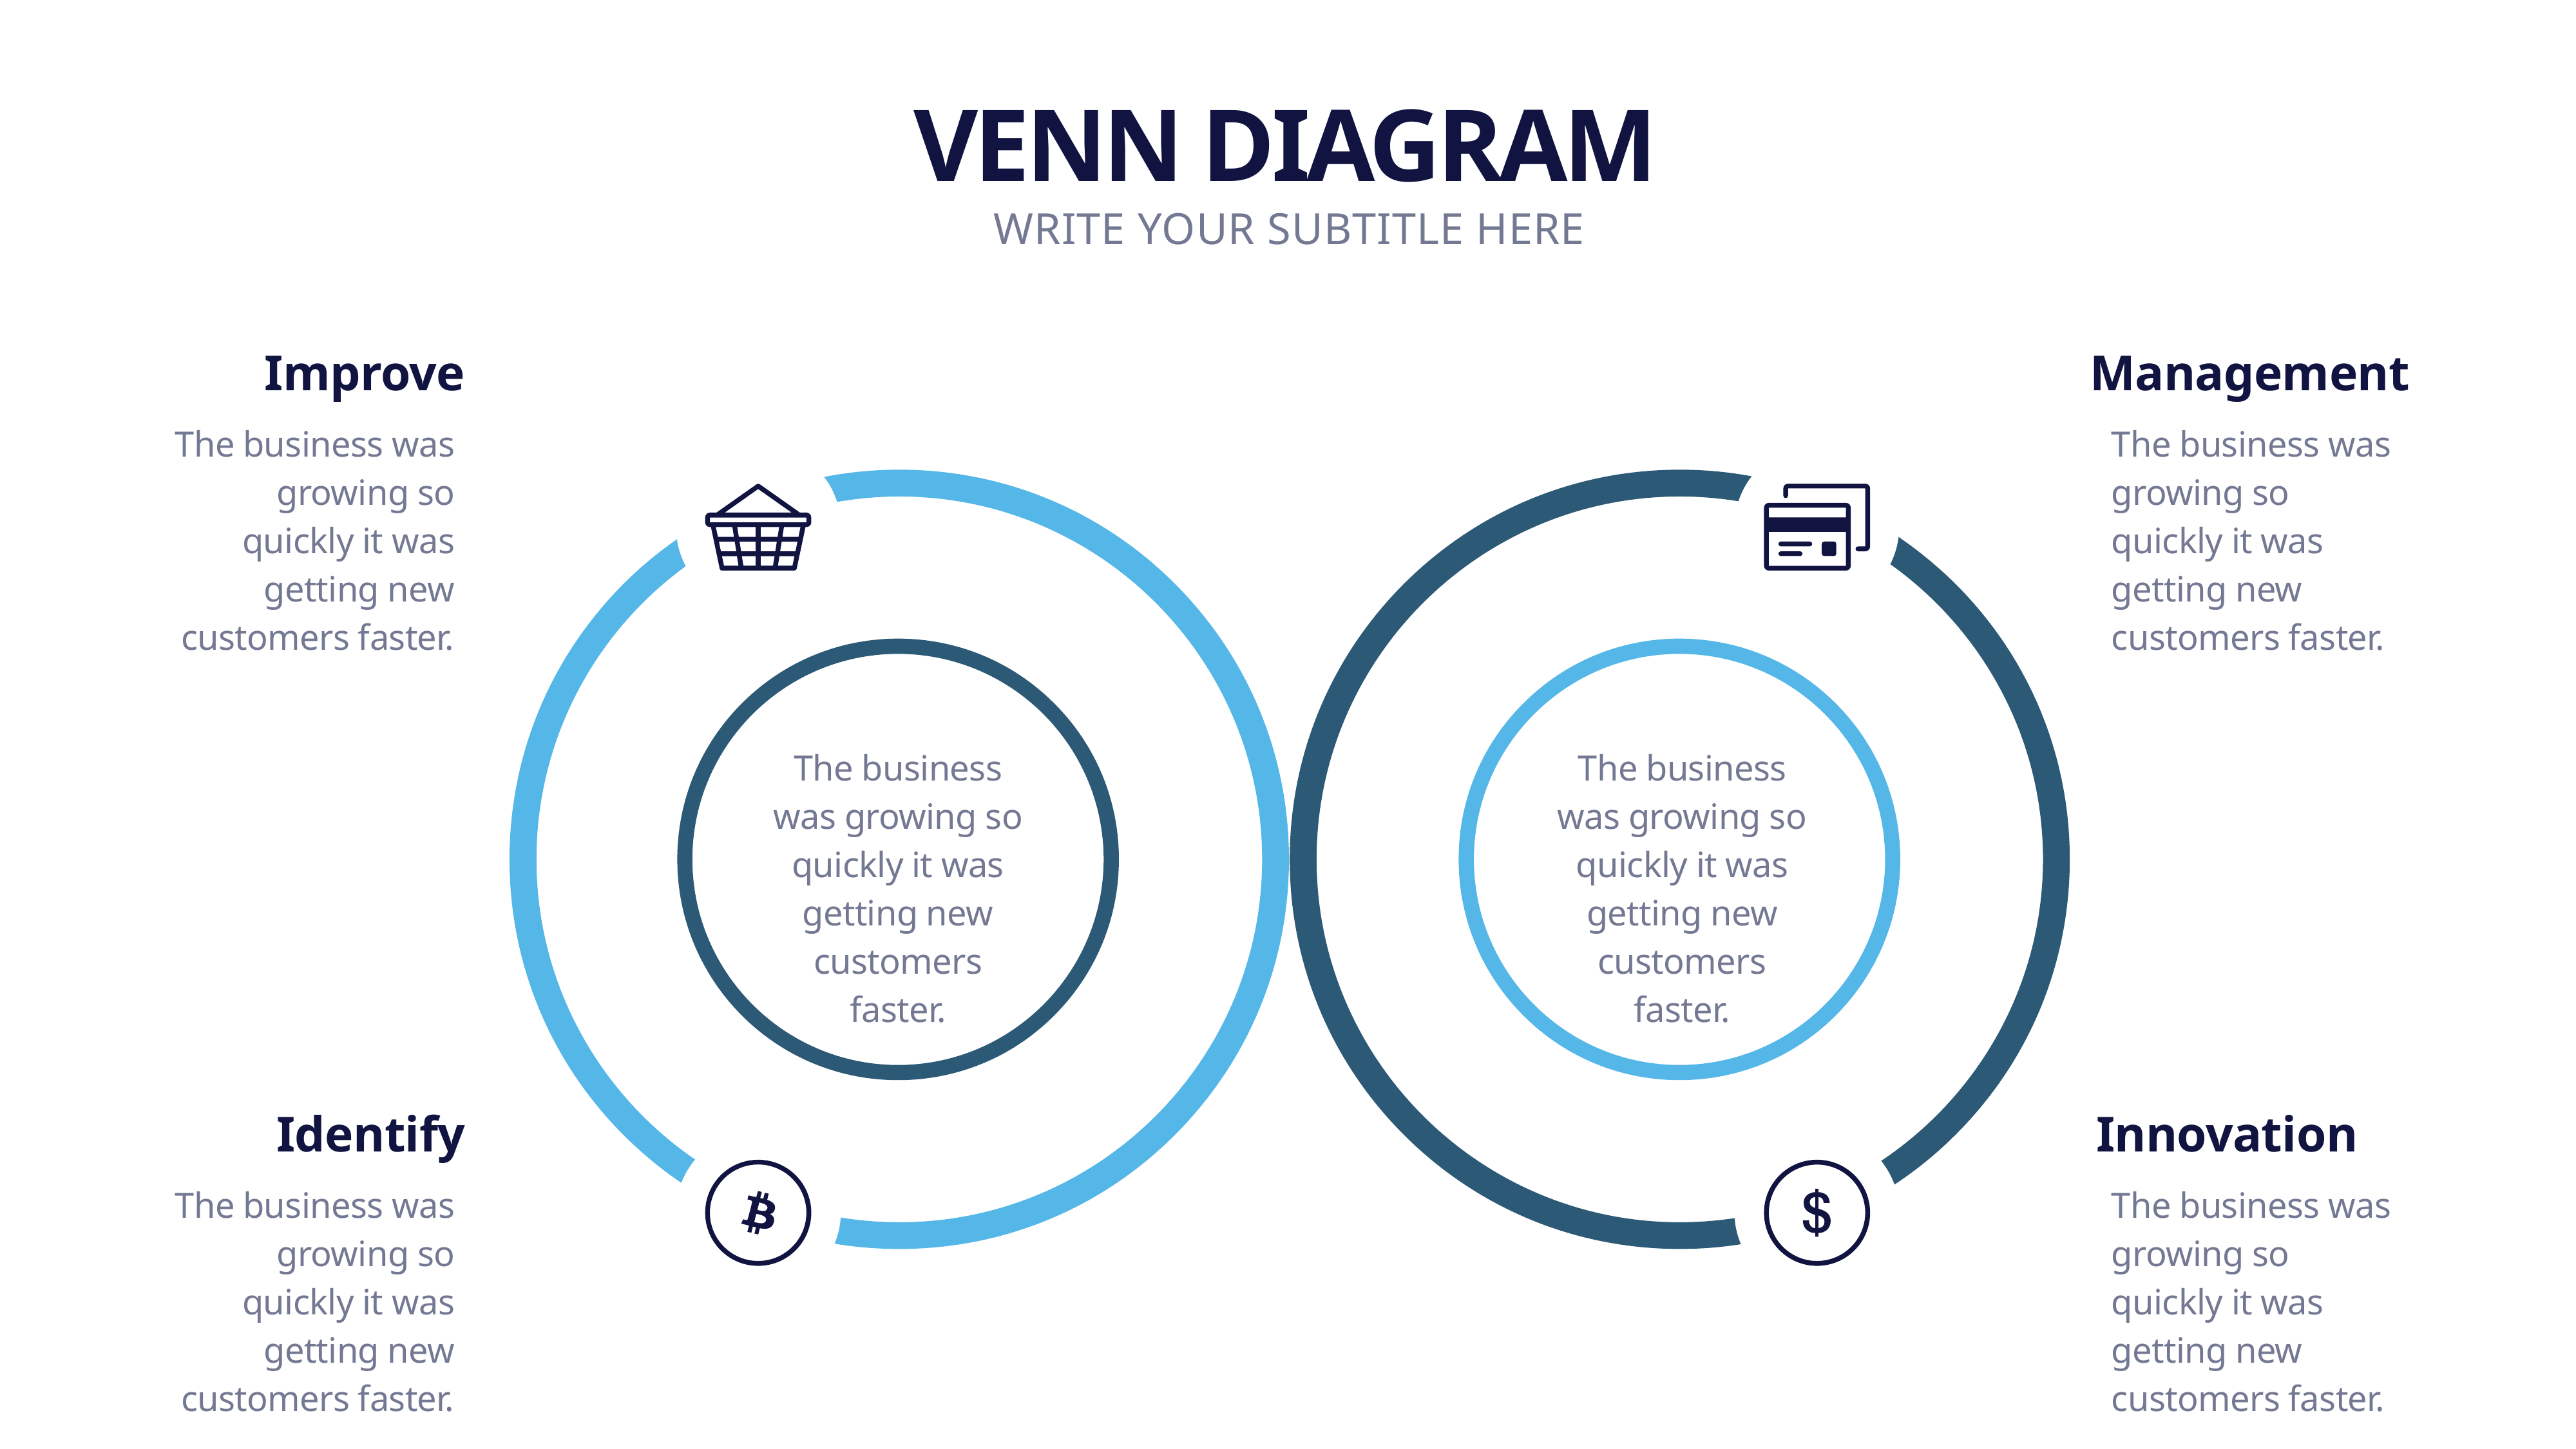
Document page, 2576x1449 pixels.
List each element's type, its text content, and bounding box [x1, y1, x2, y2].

text_box The business was growing so quickly it was getting new customers faster. [2102, 410, 2416, 662]
text_box [1881, 536, 2070, 1185]
text_box [1458, 638, 1900, 1081]
text_box [824, 469, 1290, 1249]
text_box Innovation [2086, 1099, 2368, 1167]
text_box [763, 1034, 1033, 1081]
text_box The business was growing so quickly it was getting new customers faster. [1546, 734, 1818, 1034]
text_box The business was growing so quickly it was getting new customers faster. [2102, 1172, 2416, 1424]
text_box The business was growing so quickly it was getting new customers faster. [150, 410, 464, 662]
text_box VENN DIAGRAM [904, 77, 1667, 206]
text_box Management [2080, 337, 2419, 405]
text_box Identify [267, 1099, 475, 1167]
text_box [1764, 1159, 1871, 1266]
text_box [677, 638, 1119, 1034]
text_box The business was growing so quickly it was getting new customers faster. [762, 734, 1034, 1034]
text_box [1783, 484, 1871, 552]
text_box Improve [254, 337, 475, 405]
text_box [509, 539, 696, 1183]
text_box [705, 484, 812, 571]
text_box [1290, 469, 1752, 1249]
text_box [705, 1159, 812, 1266]
text_box WRITE YOUR SUBTITLE HERE [984, 196, 1595, 258]
text_box [1764, 502, 1851, 571]
text_box The business was growing so quickly it was getting new customers faster. [150, 1172, 464, 1424]
